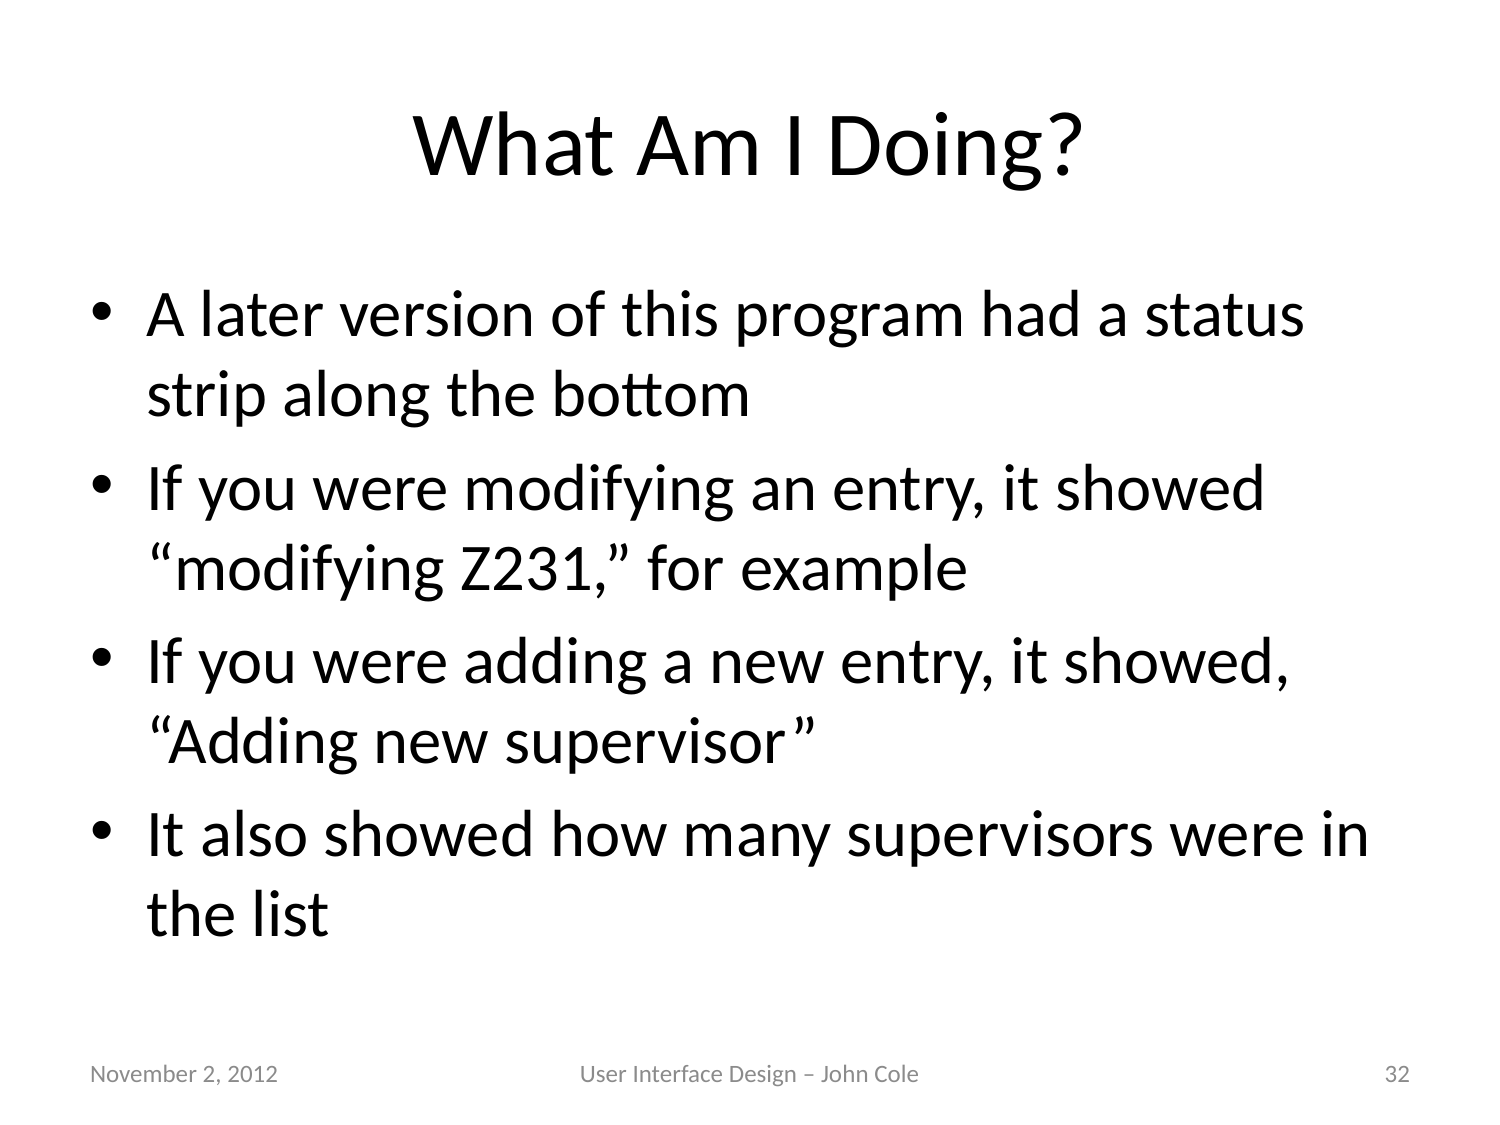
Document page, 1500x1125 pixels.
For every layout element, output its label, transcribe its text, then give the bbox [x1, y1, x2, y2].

slide_number 32 [1074, 1042, 1425, 1103]
list A later version of this program had a status strip along the bottom If you were modifying an entry, it showed “modifying Z231,” for example If you were adding a new entry, it showed, “Adding new supervisor” It also showed how many supervisors were in the list [75, 262, 1425, 1005]
footer User Interface Design – John Cole [512, 1042, 988, 1103]
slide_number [75, 1042, 425, 1103]
title What Am I Doing? [75, 45, 1425, 233]
